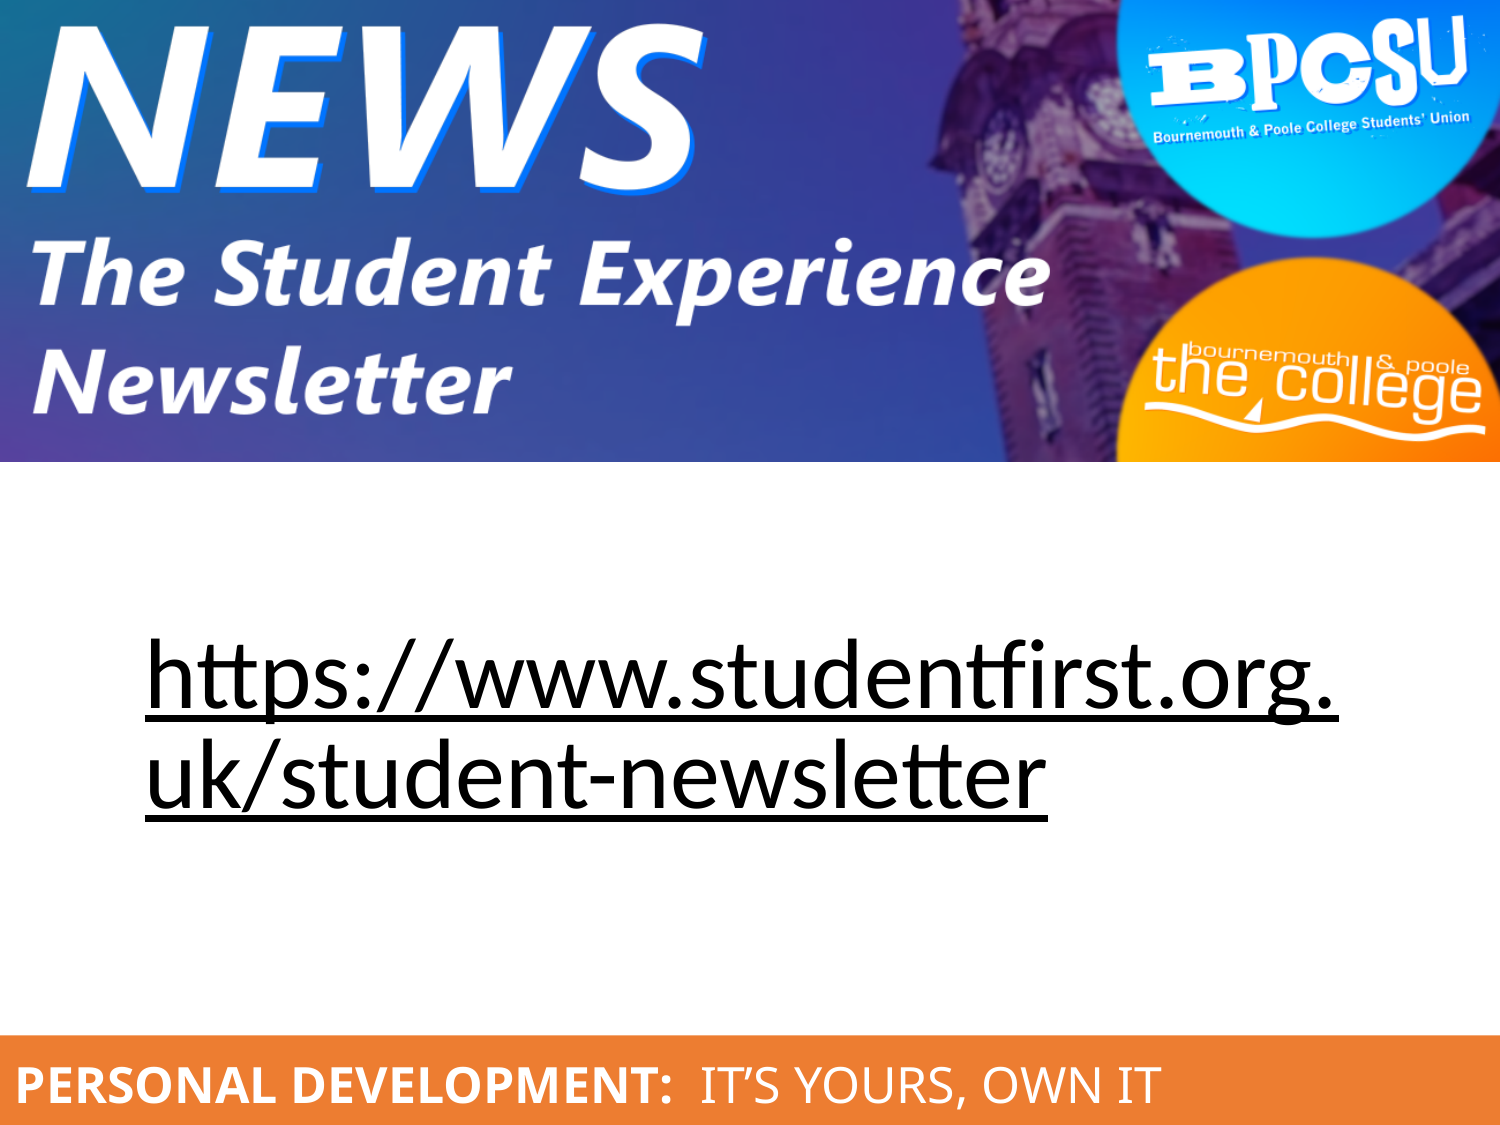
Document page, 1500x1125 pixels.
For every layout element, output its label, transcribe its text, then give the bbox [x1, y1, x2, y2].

text_box https://www.studentfirst.org.uk/student-newsletter [129, 462, 1360, 857]
picture [0, 0, 1500, 462]
